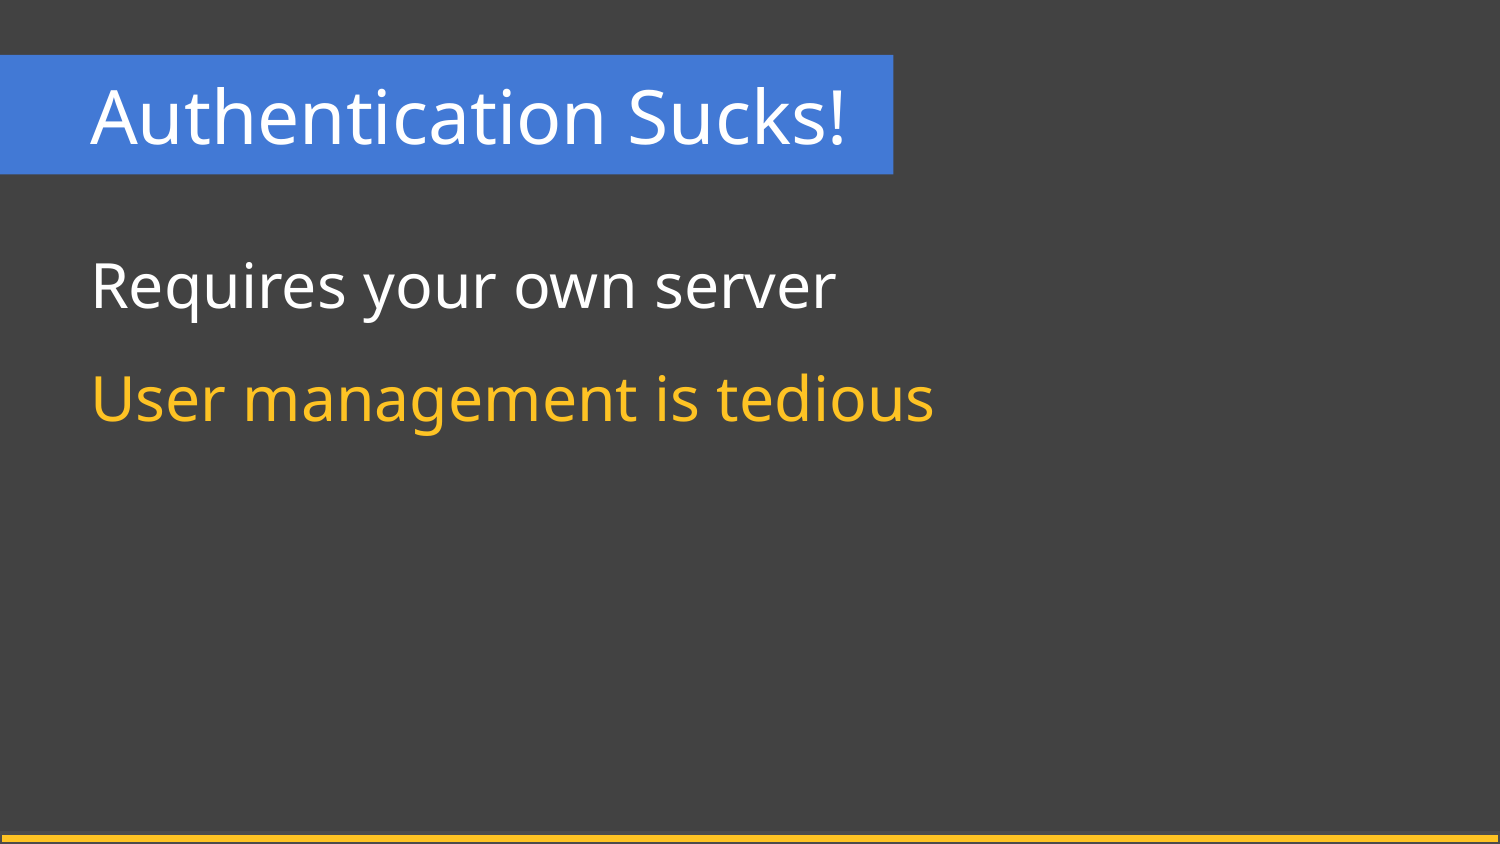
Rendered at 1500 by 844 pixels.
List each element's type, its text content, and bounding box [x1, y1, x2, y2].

title Authentication Sucks! [75, 33, 1425, 175]
list Requires your own server User management is tedious [75, 193, 1425, 707]
text_box [0, 54, 75, 175]
